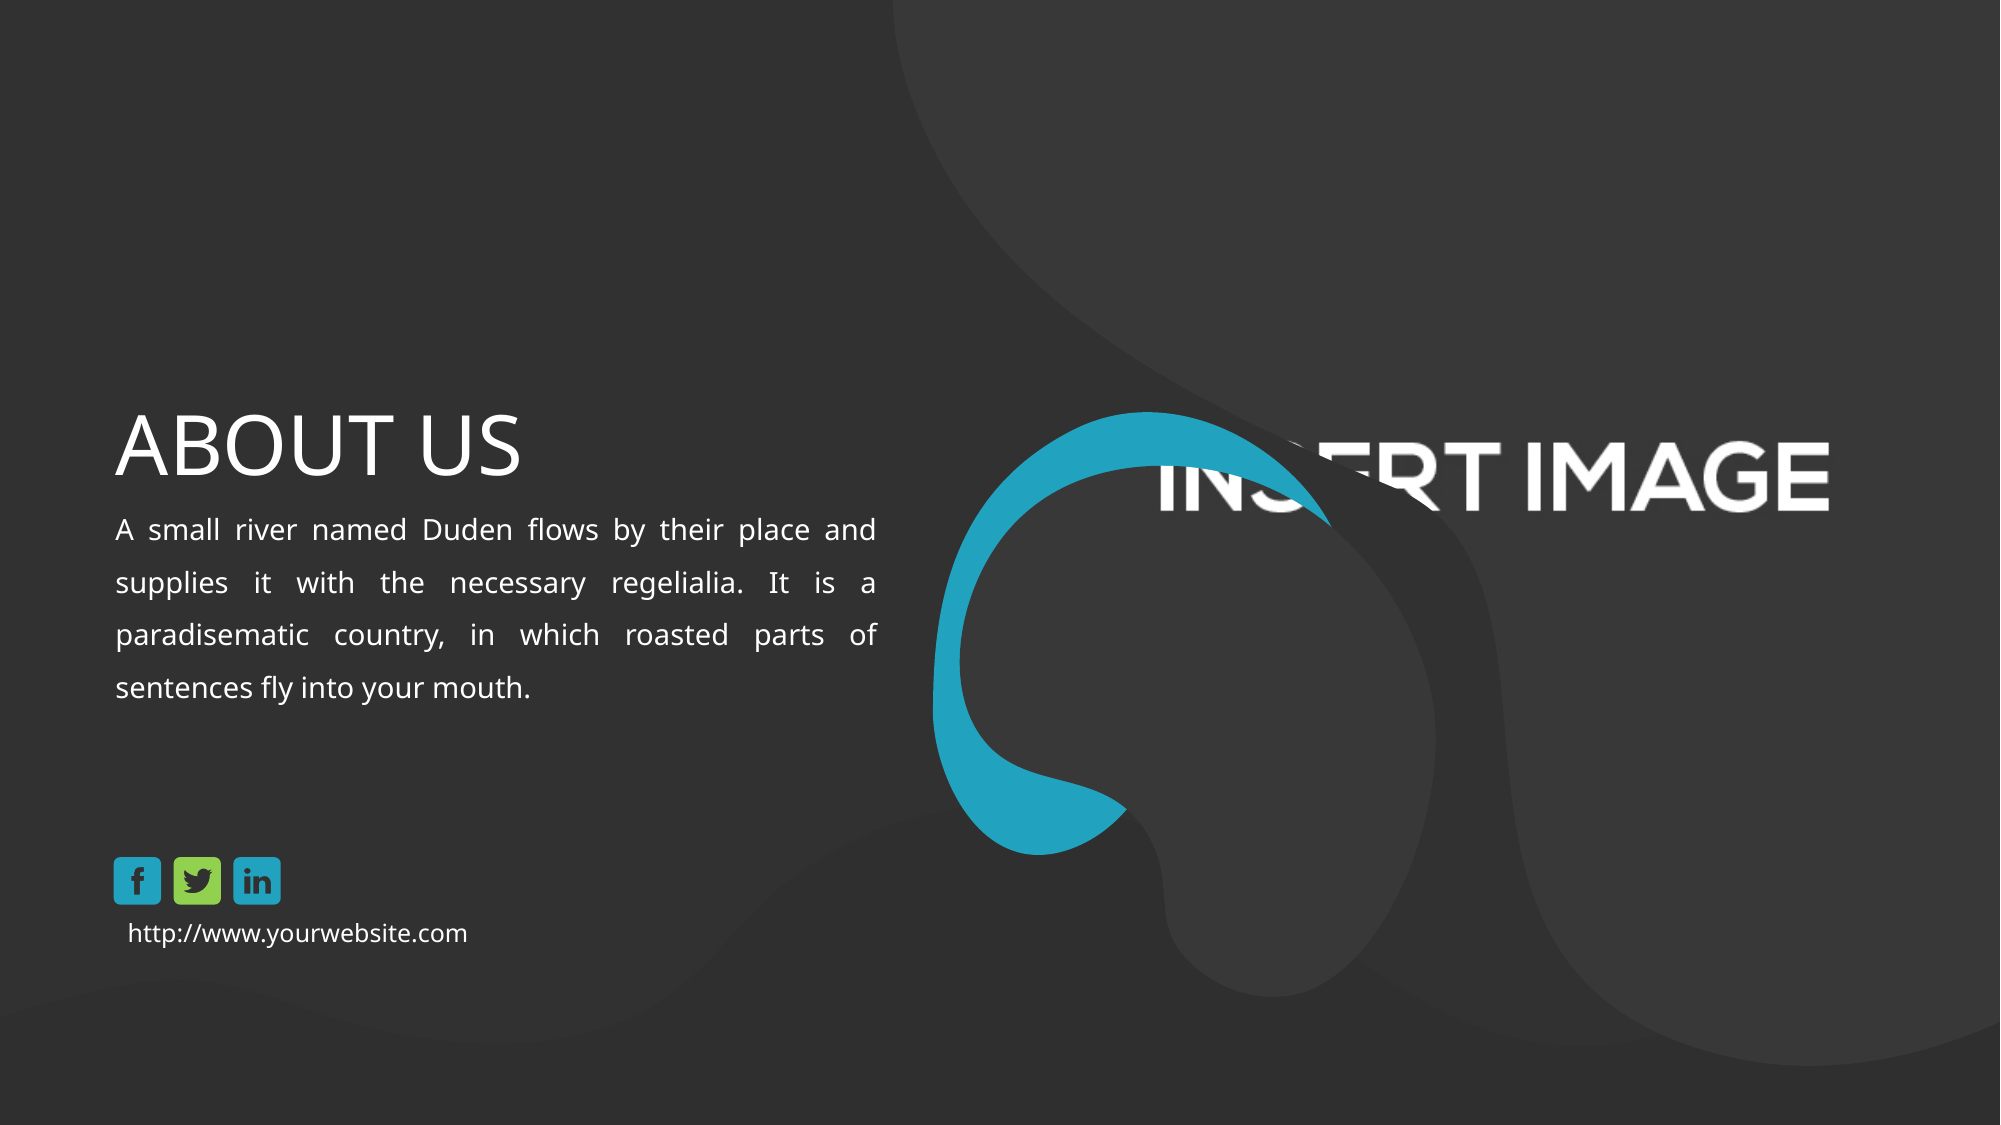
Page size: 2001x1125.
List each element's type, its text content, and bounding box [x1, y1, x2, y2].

text_box A small river named Duden flows by their place and supplies it with the necessary regelialia. It is a paradisematic country, in which roasted parts of sentences fly into your mouth. [100, 516, 892, 712]
picture [892, 0, 2000, 1066]
text_box [113, 857, 162, 905]
title ABOUT US [100, 365, 892, 516]
text_box [233, 857, 281, 905]
text_box [173, 857, 221, 905]
text_box http://www.yourwebsite.com [112, 910, 484, 955]
